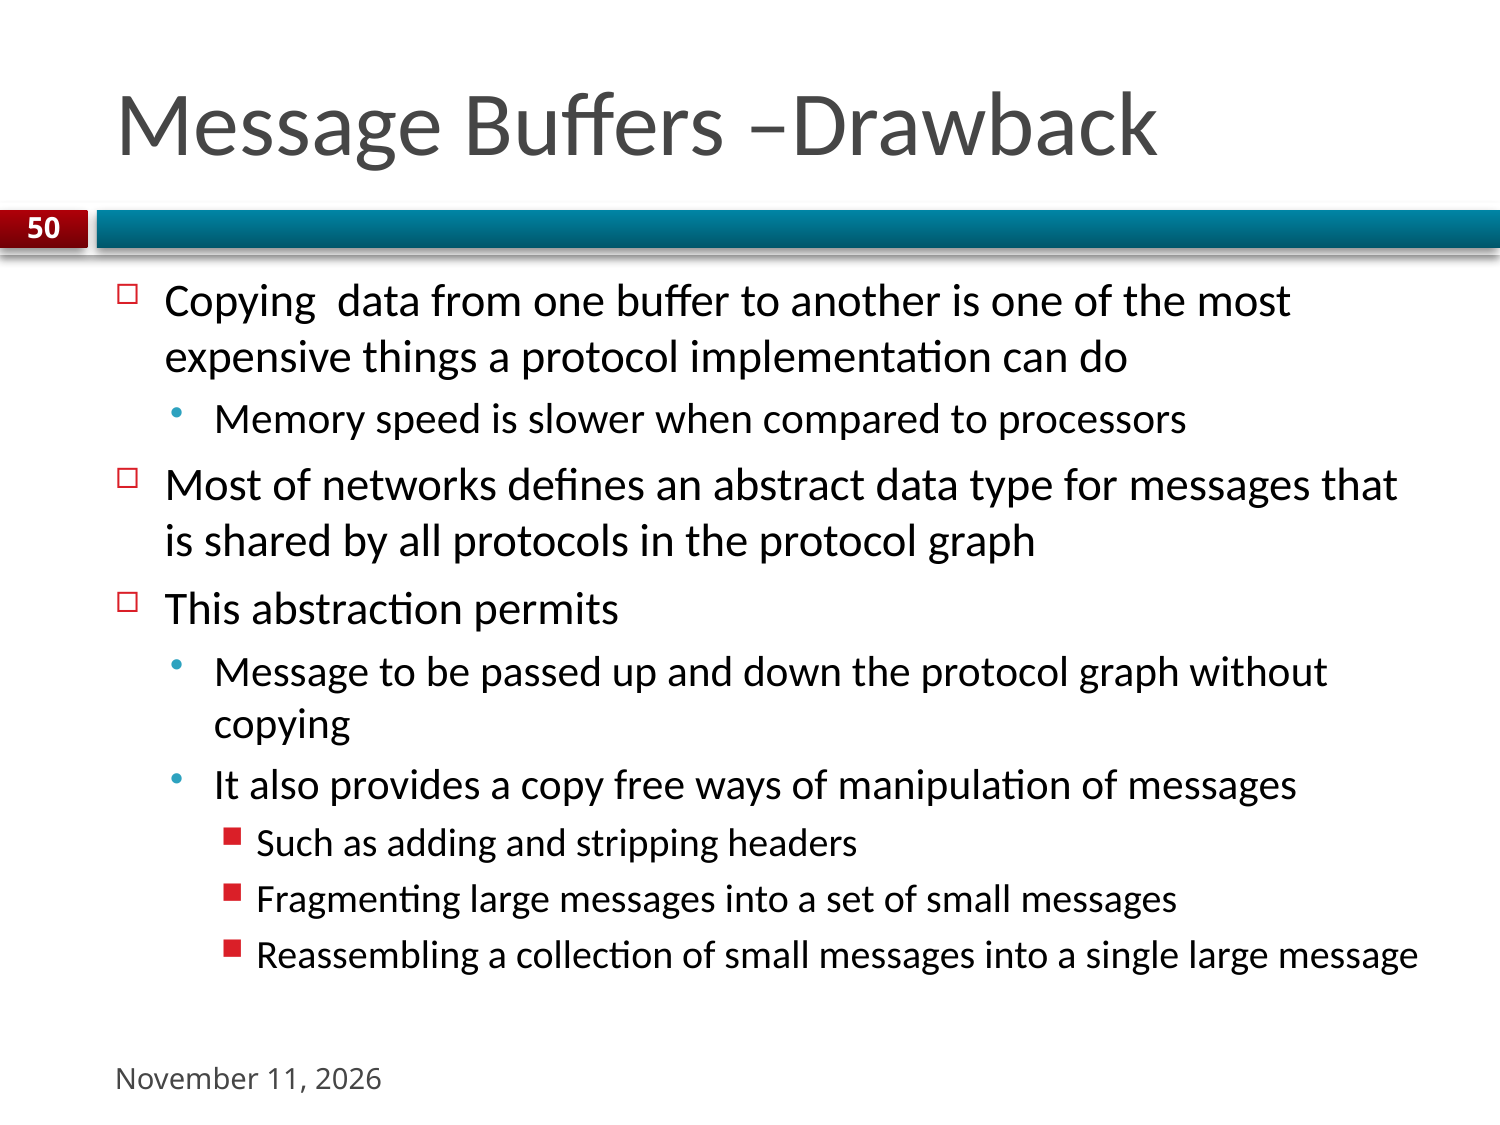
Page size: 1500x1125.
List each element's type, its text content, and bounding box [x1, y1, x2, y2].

list Copying data from one buffer to another is one of the most expensive things a protocol implementation can do Memory speed is slower when compared to processors Most of networks defines an abstract data type for messages that is shared by all protocols in the protocol graph This abstraction permits Message to be passed up and down the protocol graph without copying It also provides a copy free ways of manipulation of messages Such as adding and stripping headers Fragmenting large messages into a set of small messages Reassembling a collection of small messages into a single large message [100, 262, 1438, 1000]
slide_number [99, 1050, 538, 1110]
slide_number 50 [0, 208, 88, 249]
title Message Buffers –Drawback [100, 37, 1438, 200]
